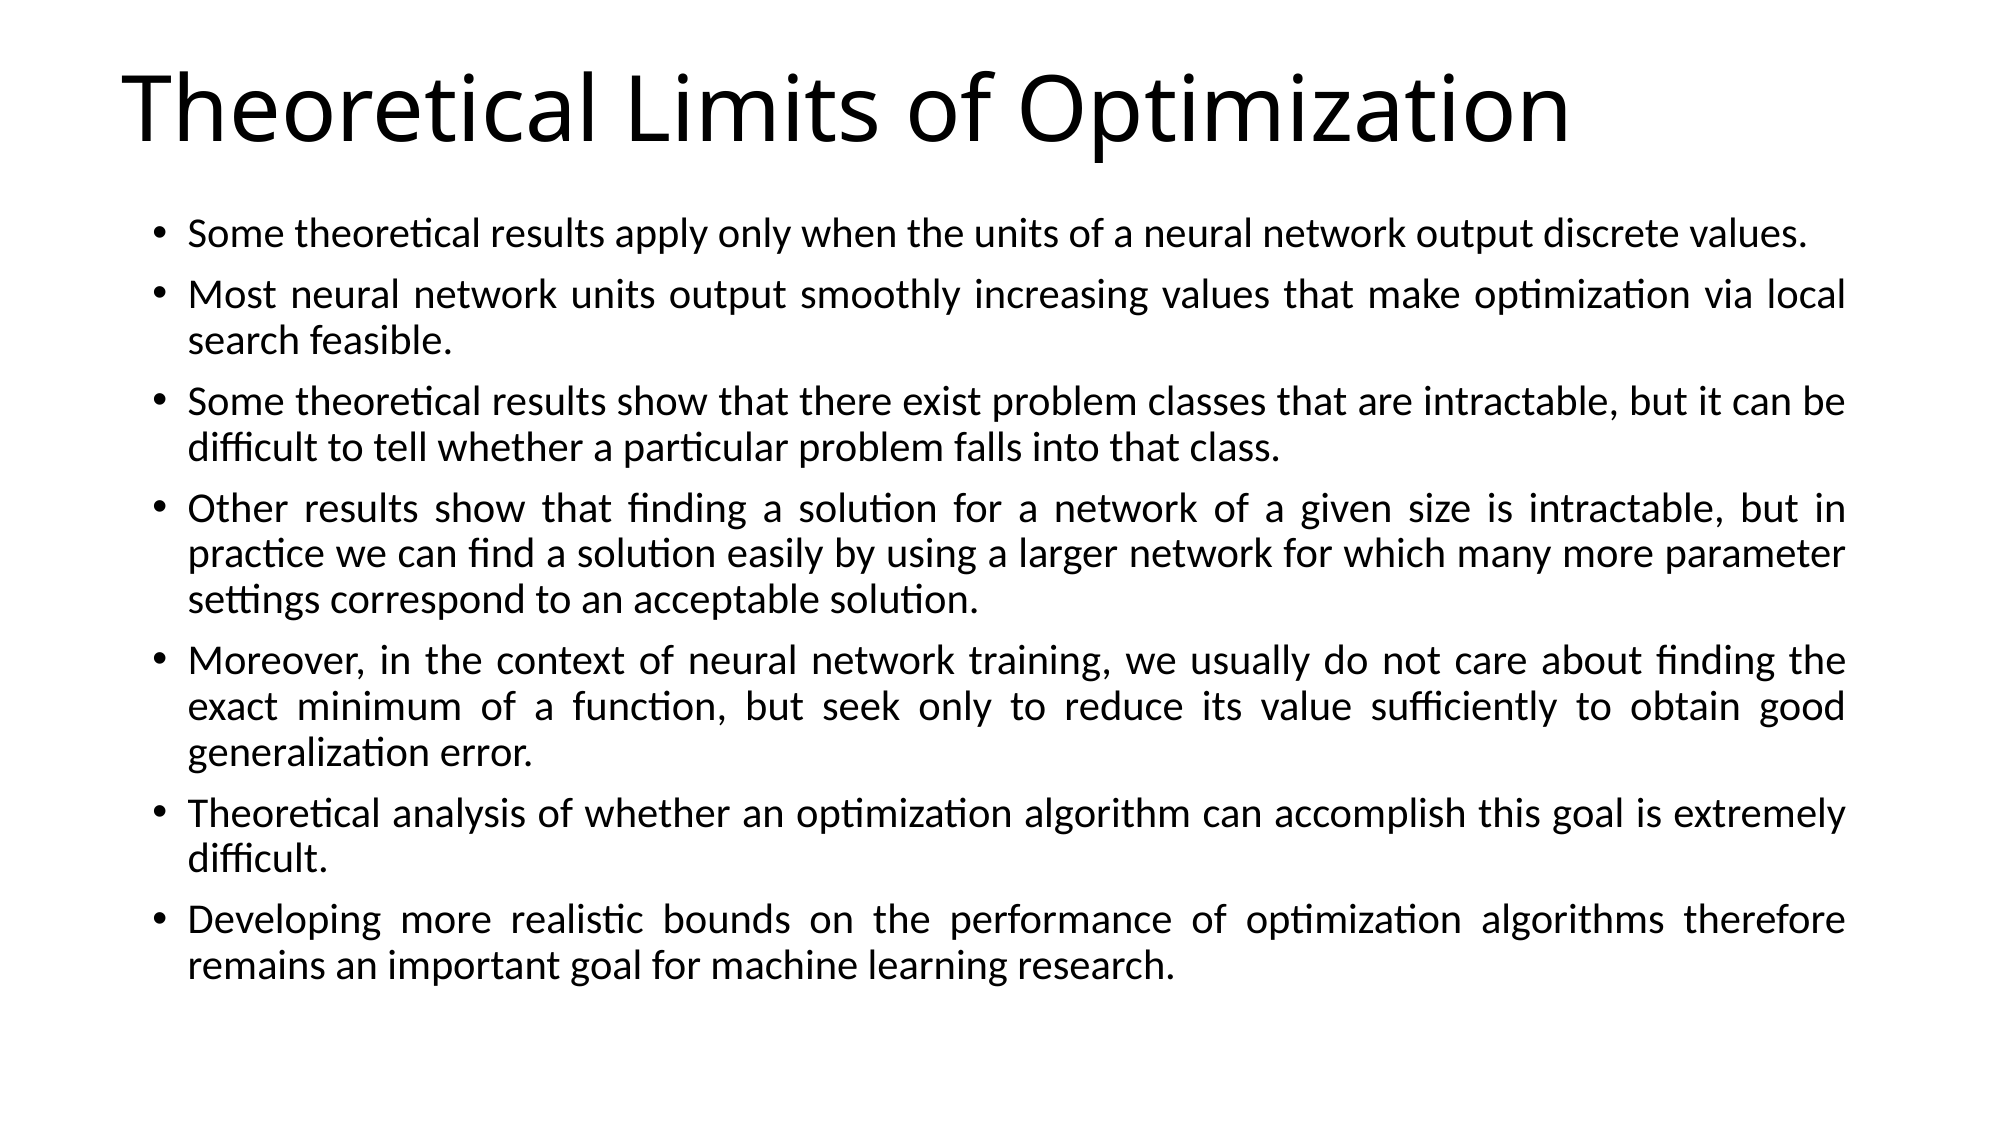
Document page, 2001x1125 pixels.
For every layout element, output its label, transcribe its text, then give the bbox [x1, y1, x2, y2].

list Some theoretical results apply only when the units of a neural network output discrete values. Most neural network units output smoothly increasing values that make optimization via local search feasible. Some theoretical results show that there exist problem classes that are intractable, but it can be diﬃcult to tell whether a particular problem falls into that class. Other results show that ﬁnding a solution for a network of a given size is intractable, but in practice we can ﬁnd a solution easily by using a larger network for which many more parameter settings correspond to an acceptable solution. Moreover, in the context of neural network training, we usually do not care about ﬁnding the exact minimum of a function, but seek only to reduce its value suﬃciently to obtain good generalization error. Theoretical analysis of whether an optimization algorithm can accomplish this goal is extremely diﬃcult. Developing more realistic bounds on the performance of optimization algorithms therefore remains an important goal for machine learning research. [137, 203, 1863, 1014]
title Theoretical Limits of Optimization [106, 52, 1832, 171]
